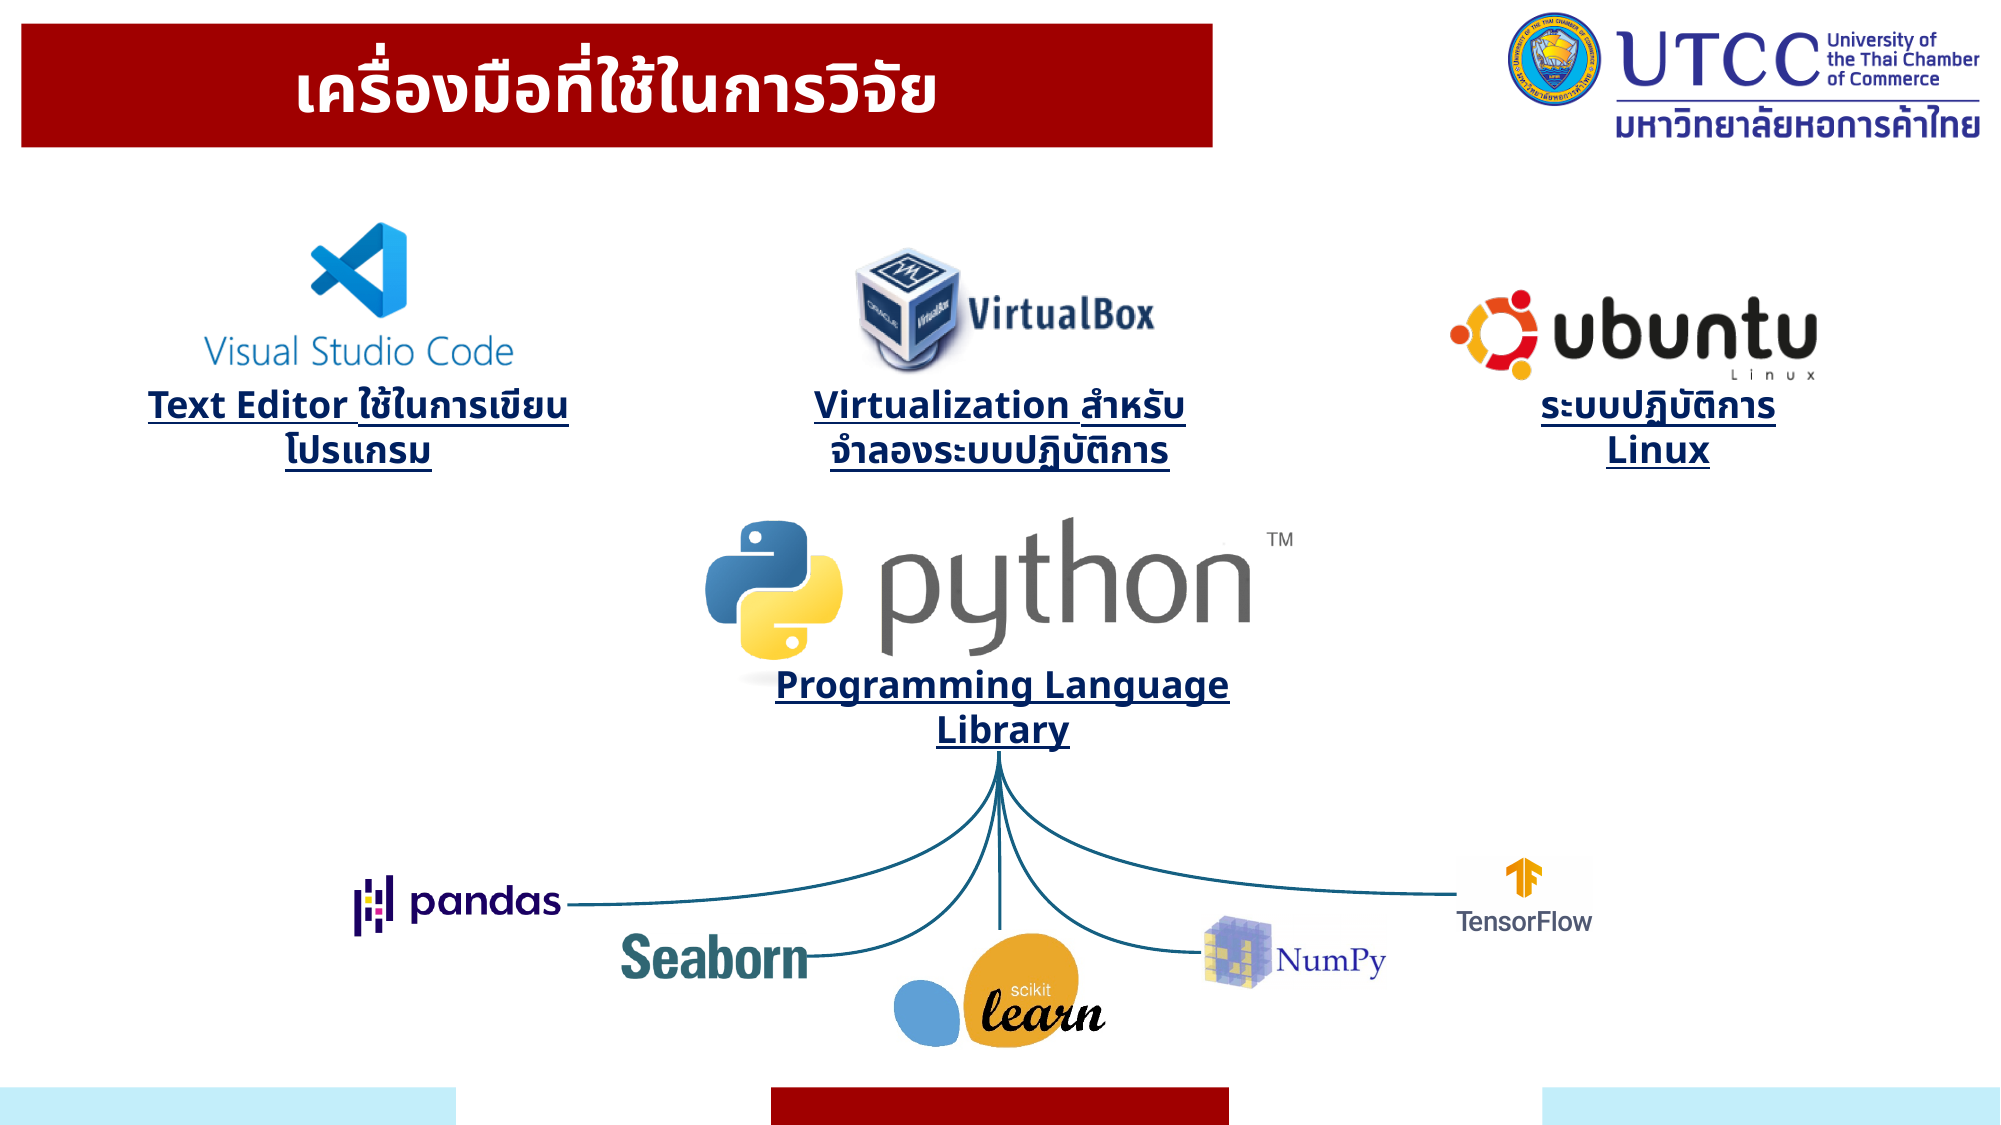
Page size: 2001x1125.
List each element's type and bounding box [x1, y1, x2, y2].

picture [1430, 274, 1837, 396]
picture [621, 933, 705, 980]
picture [893, 951, 1107, 1051]
text_box [705, 611, 861, 1045]
text_box [1155, 593, 1300, 1053]
picture [687, 450, 1311, 752]
picture [197, 208, 520, 375]
picture [1300, 914, 1388, 991]
text_box [861, 757, 998, 951]
picture [344, 866, 568, 943]
picture [1456, 856, 1594, 933]
text_box [0, 0, 2000, 1125]
text_box [998, 750, 1202, 954]
picture [794, 199, 1206, 426]
